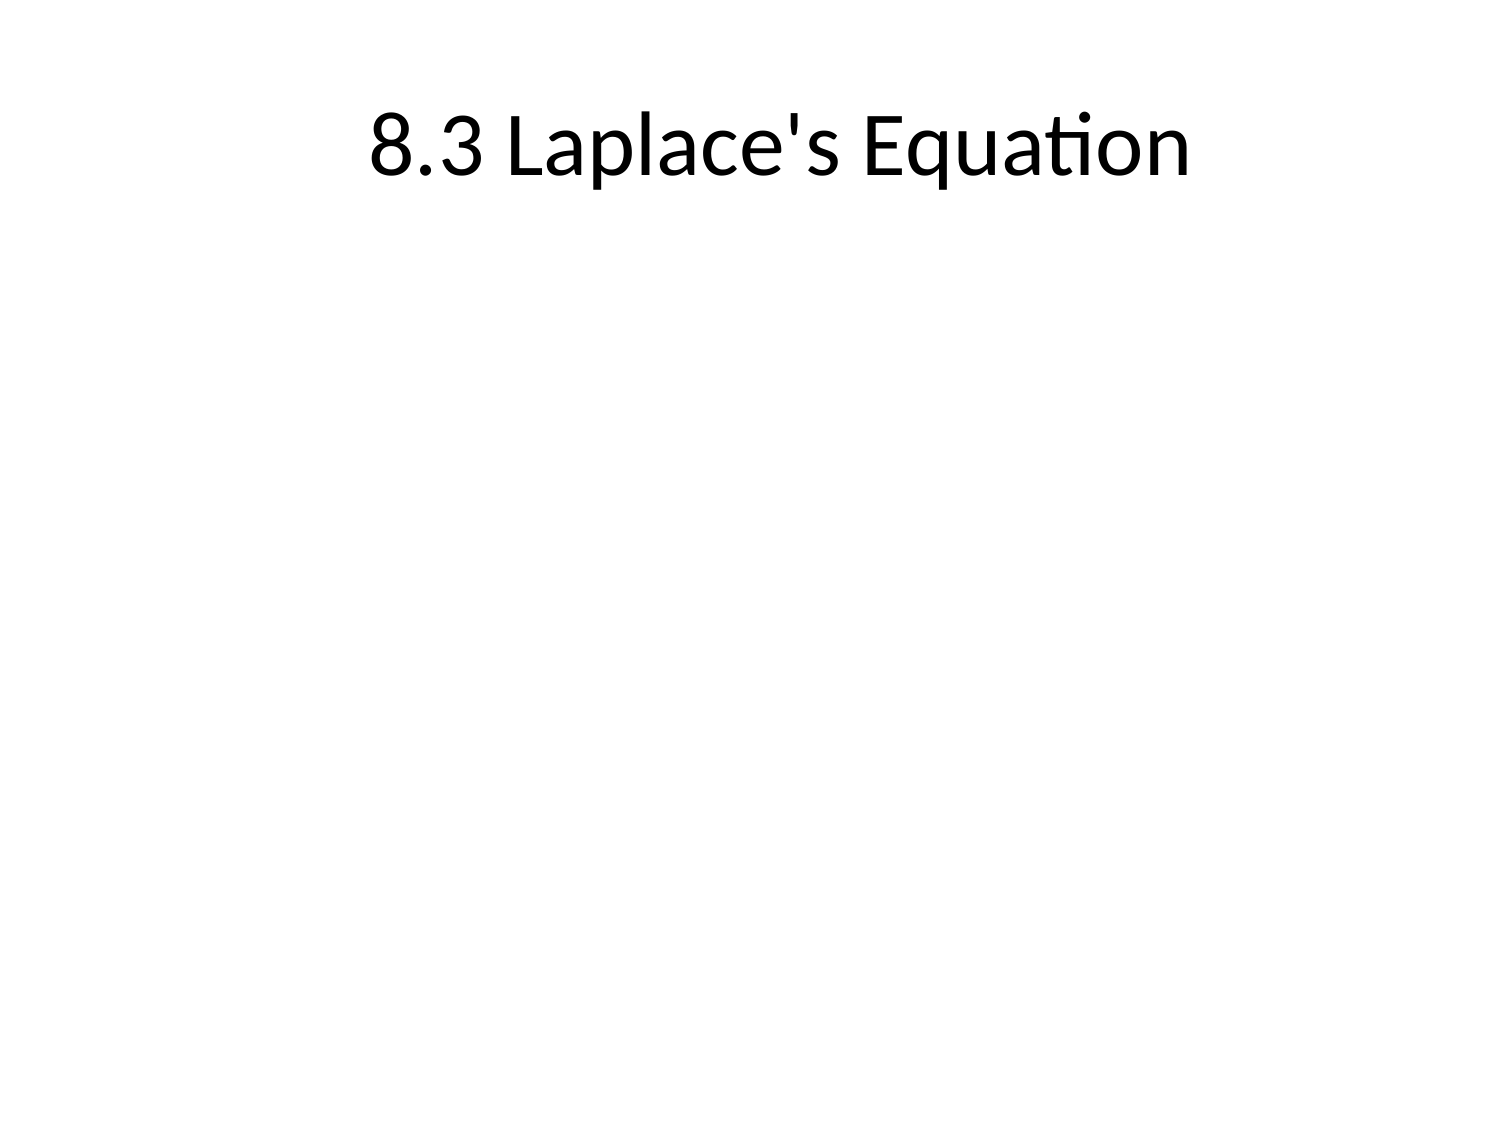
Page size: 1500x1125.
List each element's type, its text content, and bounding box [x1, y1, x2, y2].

title 8.3 Laplace's Equation [75, 45, 1425, 233]
